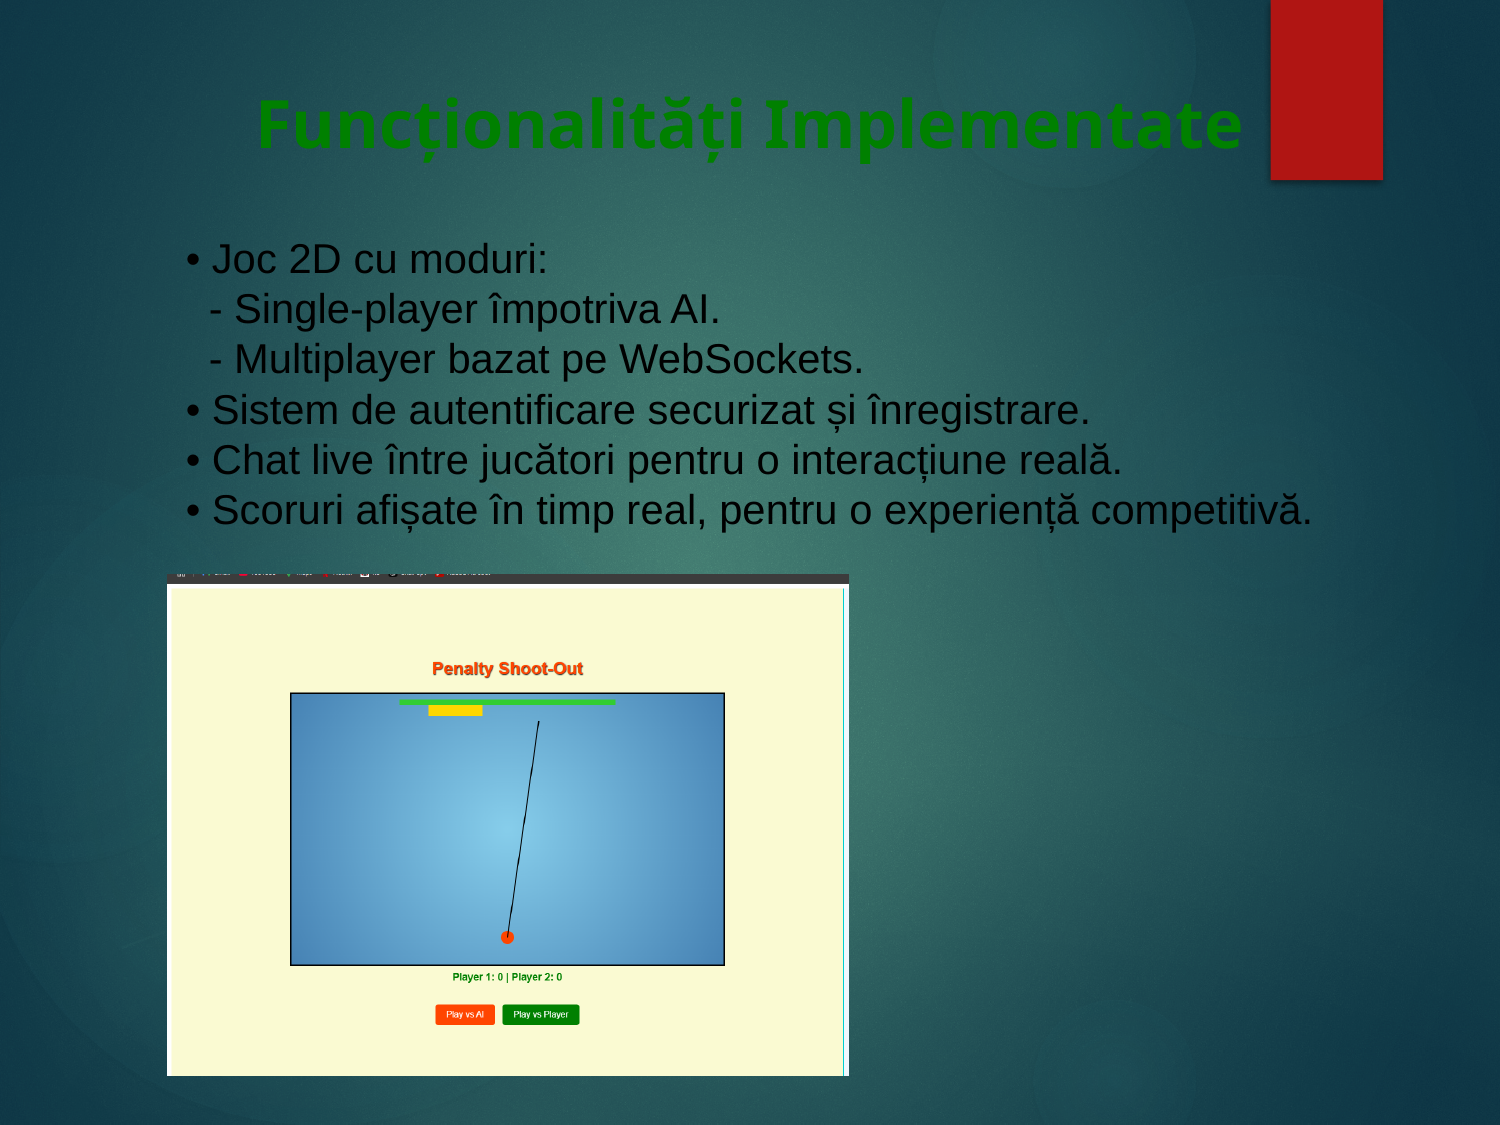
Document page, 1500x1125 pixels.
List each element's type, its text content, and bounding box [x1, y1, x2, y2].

text_box • Joc 2D cu moduri: - Single-player împotriva AI. - Multiplayer bazat pe WebSockets. • Sistem de autentificare securizat și înregistrare. • Chat live între jucători pentru o interacțiune reală. • Scoruri afișate în timp real, pentru o experiență competitivă. [171, 224, 1329, 540]
text_box Funcționalități Implementate [240, 74, 1260, 170]
picture [167, 574, 850, 1076]
